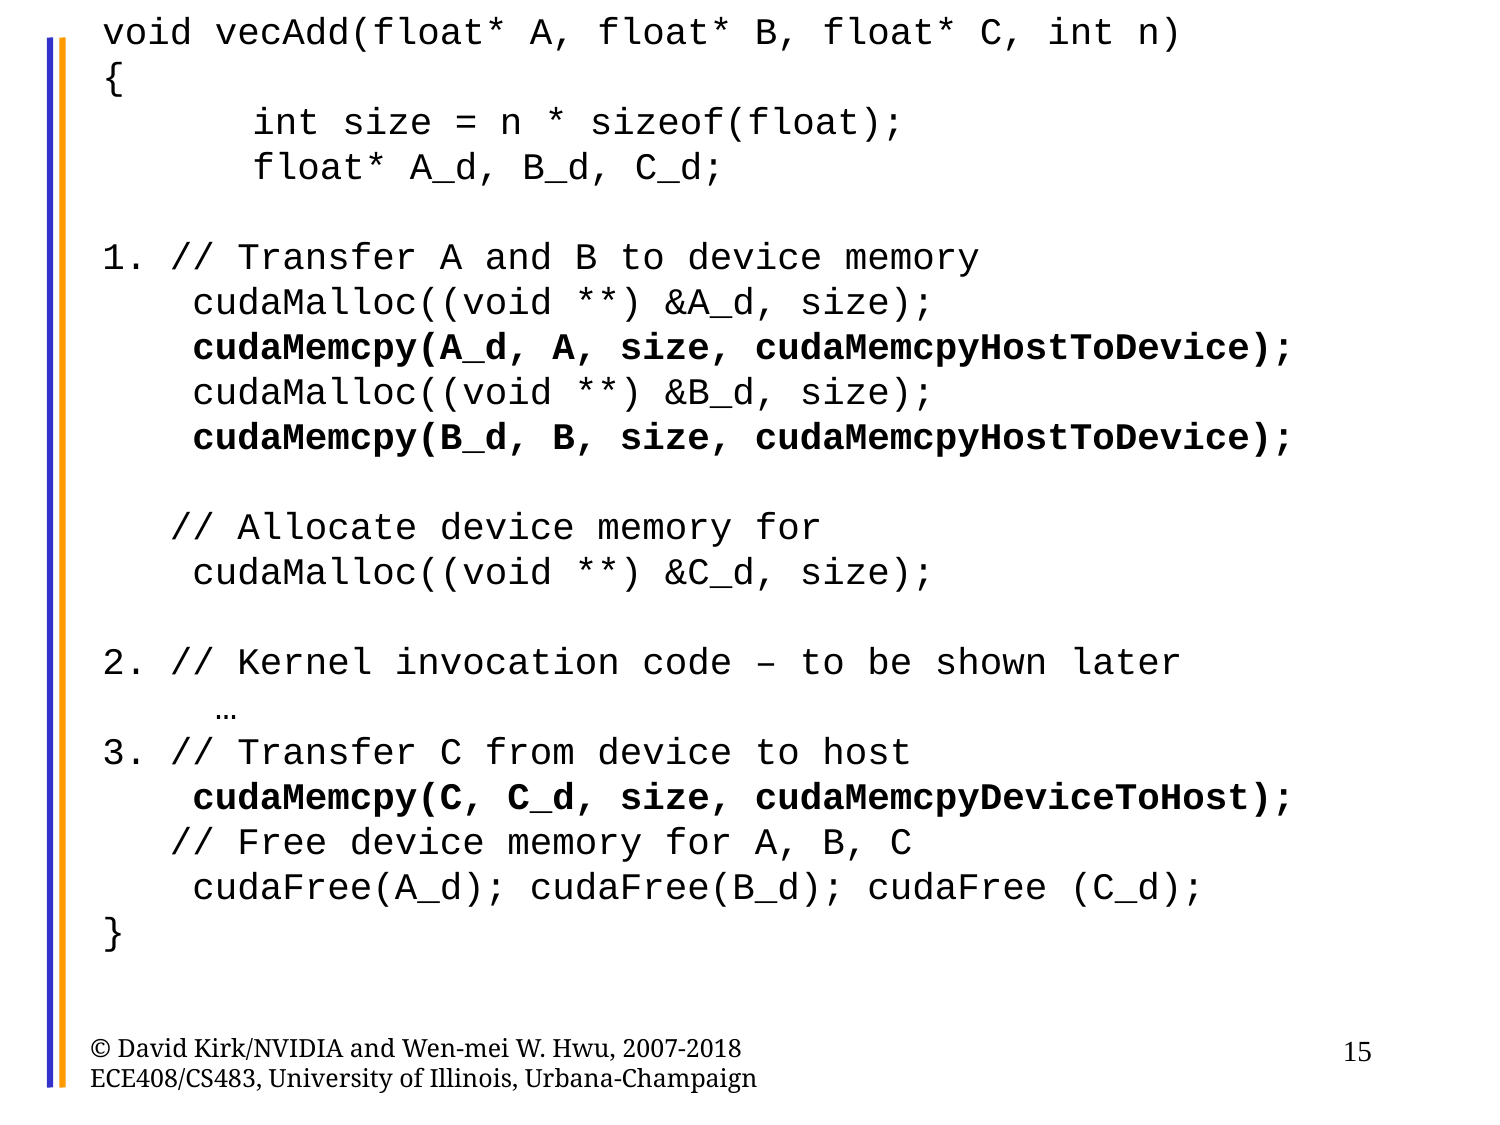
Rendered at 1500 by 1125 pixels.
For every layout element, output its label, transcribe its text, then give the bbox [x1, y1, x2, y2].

text_box void vecAdd(float* A, float* B, float* C, int n) { int size = n * sizeof(float); float* A_d, B_d, C_d; 1. // Transfer A and B to device memory cudaMalloc((void **) &A_d, size); cudaMemcpy(A_d, A, size, cudaMemcpyHostToDevice); cudaMalloc((void **) &B_d, size); cudaMemcpy(B_d, B, size, cudaMemcpyHostToDevice); // Allocate device memory for cudaMalloc((void **) &C_d, size); 2. // Kernel invocation code – to be shown later … 3. // Transfer C from device to host cudaMemcpy(C, C_d, size, cudaMemcpyDeviceToHost); // Free device memory for A, B, C cudaFree(A_d); cudaFree(B_d); cudaFree (C_d); } [87, 0, 1463, 960]
footer © David Kirk/NVIDIA and Wen-mei W. Hwu, 2007-2018 ECE408/CS483, University of Illinois, Urbana-Champaign [74, 1024, 788, 1101]
slide_number 15 [1074, 1024, 1388, 1101]
